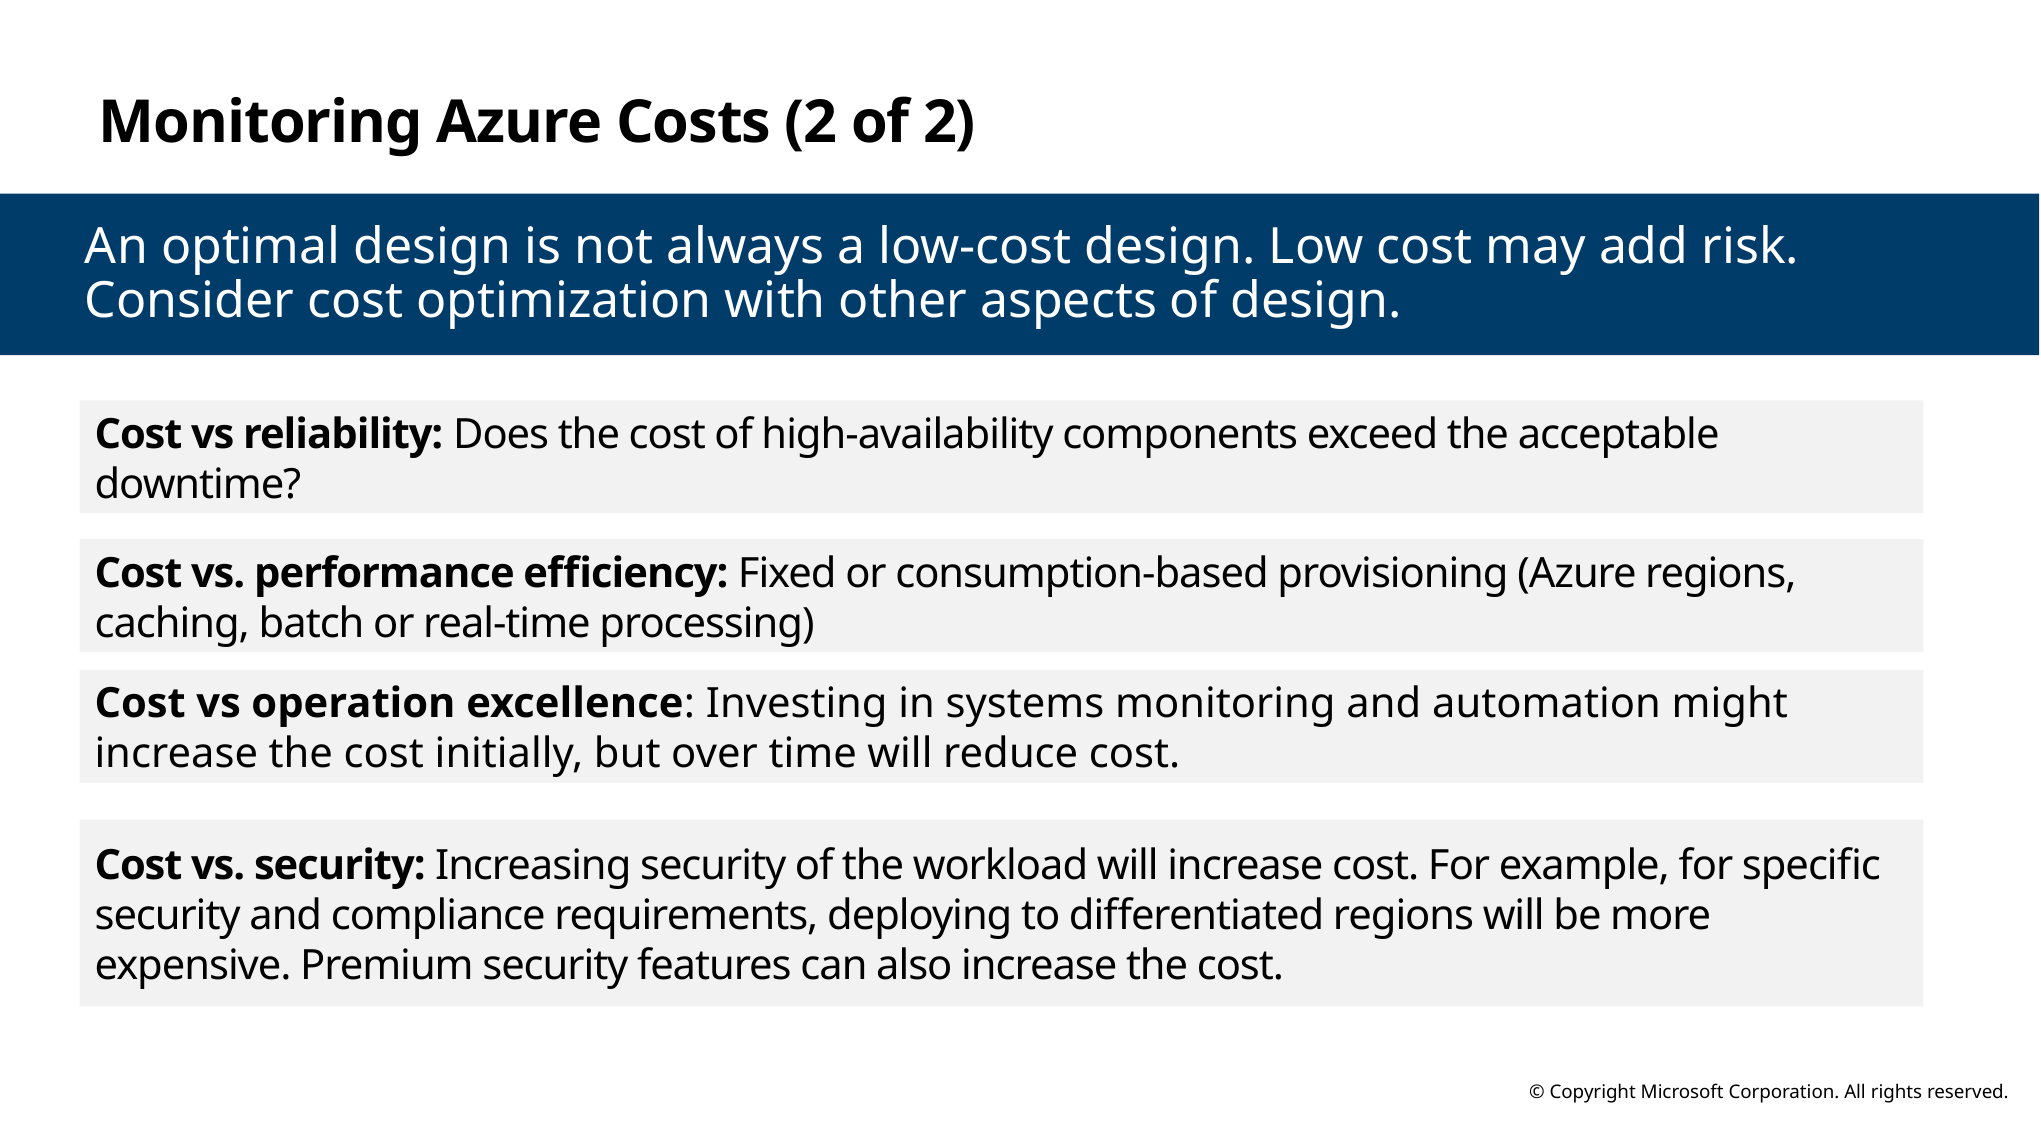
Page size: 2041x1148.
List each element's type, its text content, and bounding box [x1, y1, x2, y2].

text_box Cost vs operation excellence: Investing in systems monitoring and automation might increase the cost initially, but over time will reduce cost. [79, 669, 1924, 783]
title Monitoring Azure Costs (2 of 2) [98, 76, 1943, 149]
list Cost vs reliability: Does the cost of high-availability components exceed the acceptable downtime? [79, 400, 1924, 514]
list Cost vs. security: Increasing security of the workload will increase cost. For example, for specific security and compliance requirements, deploying to differentiated regions will be more expensive. Premium security features can also increase the cost. [79, 819, 1924, 1007]
list Cost vs. performance efficiency: Fixed or consumption-based provisioning (Azure regions, caching, batch or real-time processing) [79, 539, 1924, 652]
text_box An optimal design is not always a low-cost design. Low cost may add risk. Consider cost optimization with other aspects of design. [0, 193, 2040, 356]
